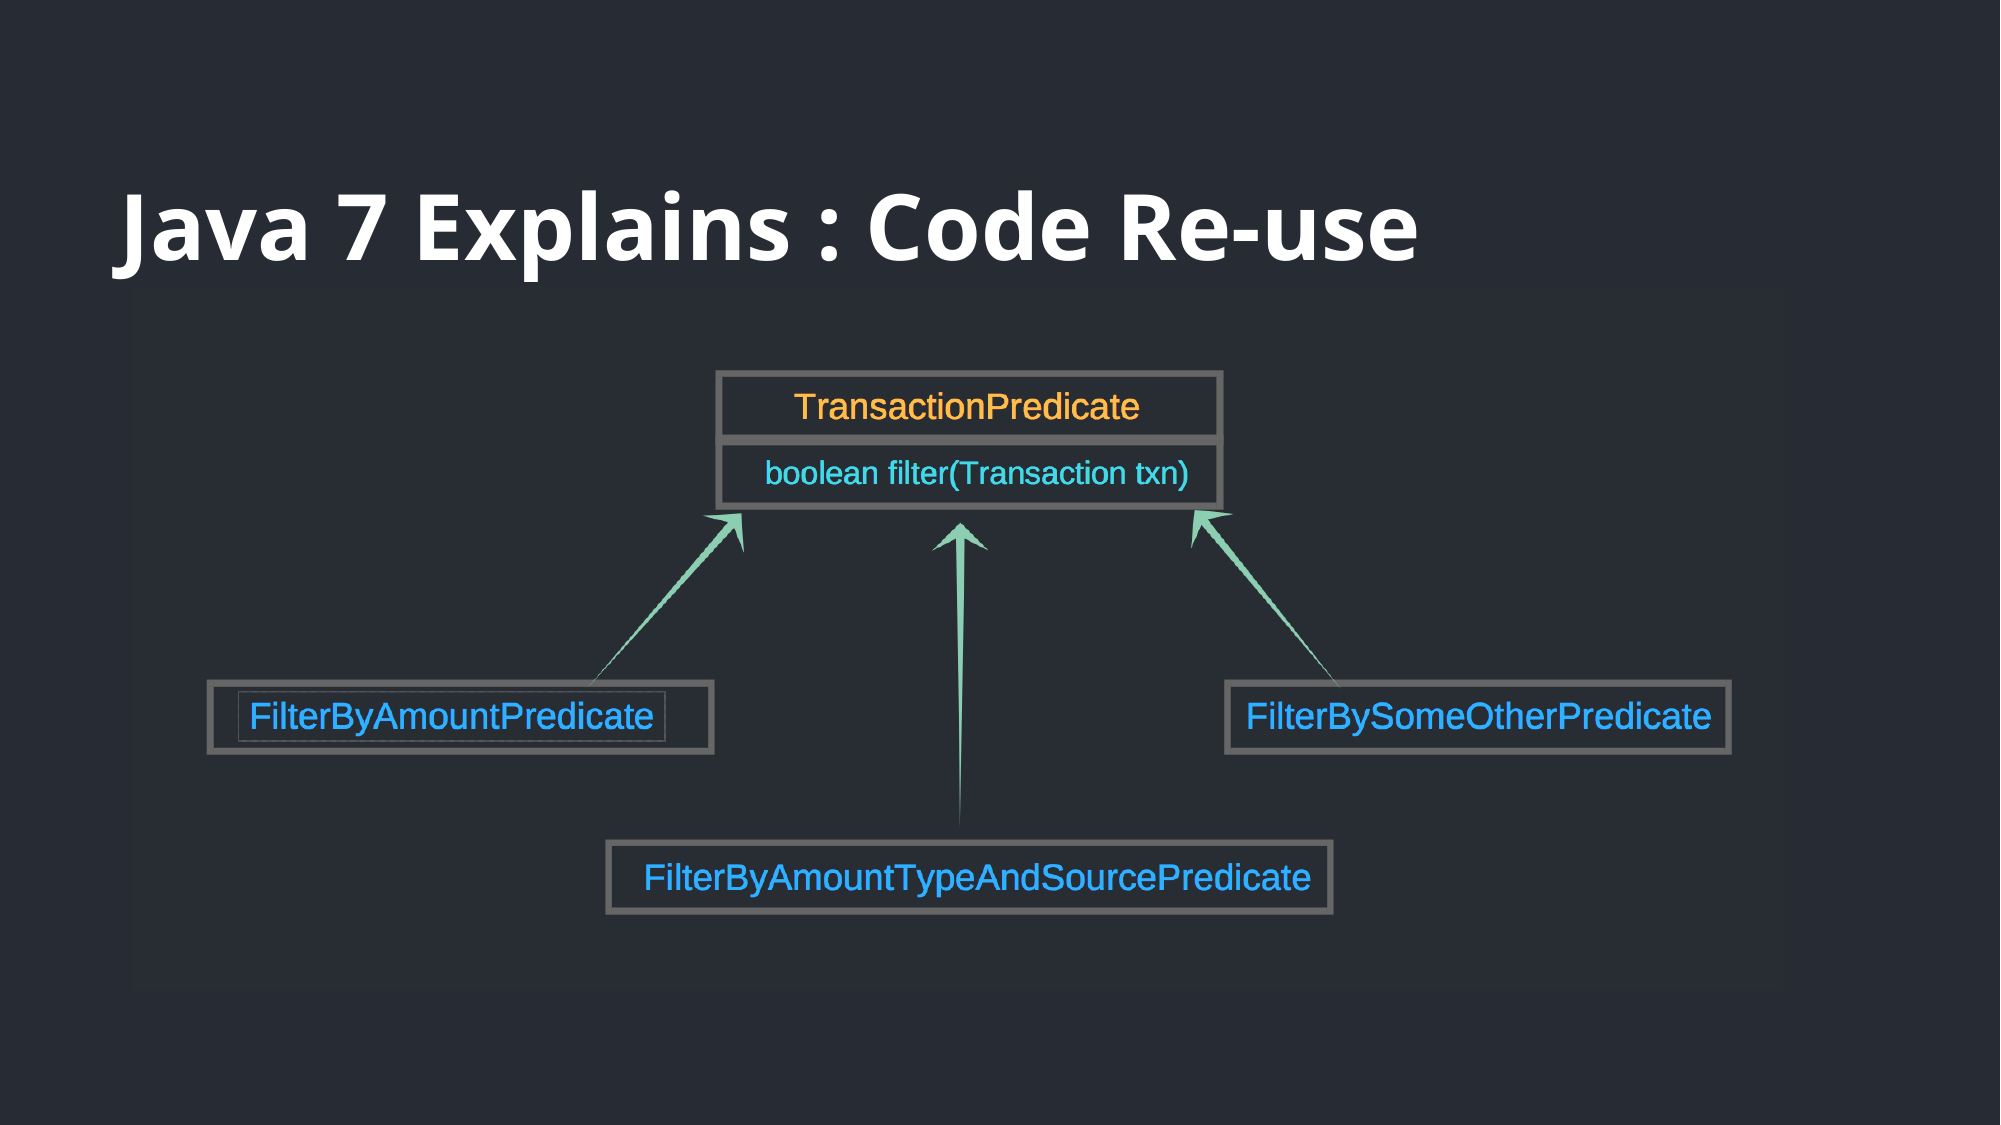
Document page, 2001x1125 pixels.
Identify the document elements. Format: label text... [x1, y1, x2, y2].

title Java 7 Explains : Code Re-use [0, 158, 1542, 288]
picture [132, 287, 1783, 991]
